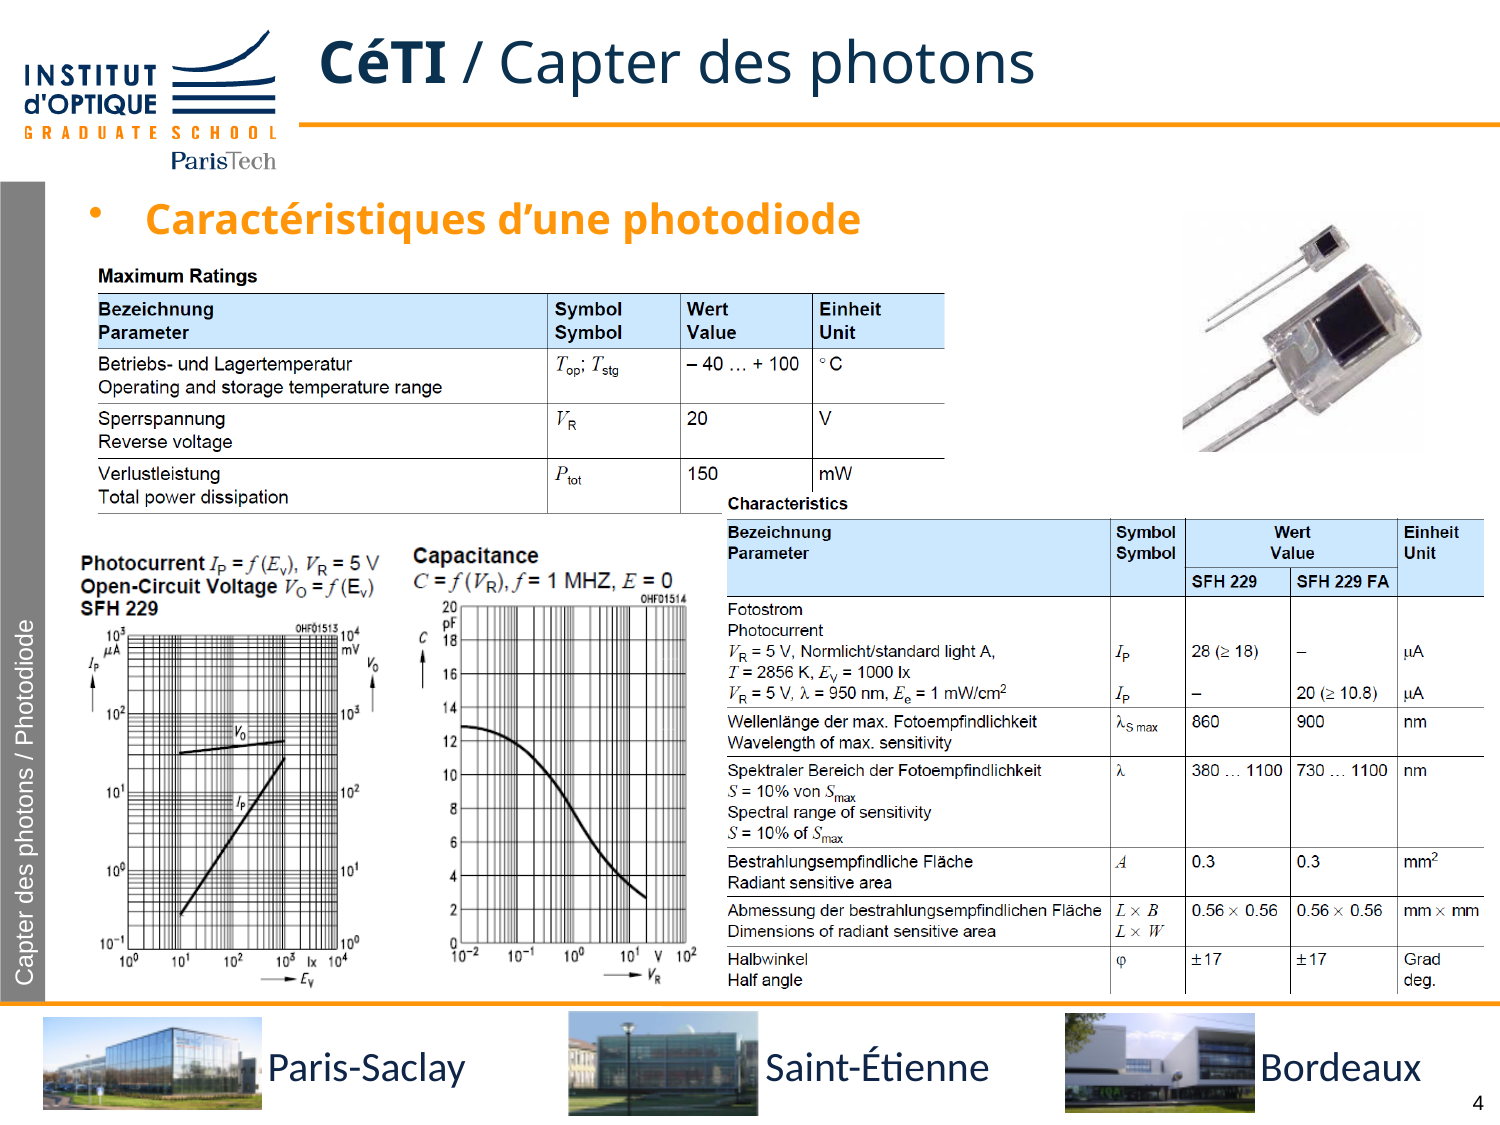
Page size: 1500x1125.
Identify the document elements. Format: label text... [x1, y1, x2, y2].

list Caractéristiques d’une photodiode [73, 185, 1424, 256]
picture [43, 1017, 262, 1110]
text_box Capter des photons / Photodiode [0, 181, 46, 1002]
picture [568, 1011, 759, 1116]
picture [0, 7, 299, 191]
picture [1065, 1013, 1255, 1113]
picture [1182, 212, 1424, 453]
picture [396, 544, 713, 994]
picture [92, 266, 1490, 994]
picture [73, 544, 387, 994]
title CéTI / Capter des photons [303, 4, 1500, 117]
